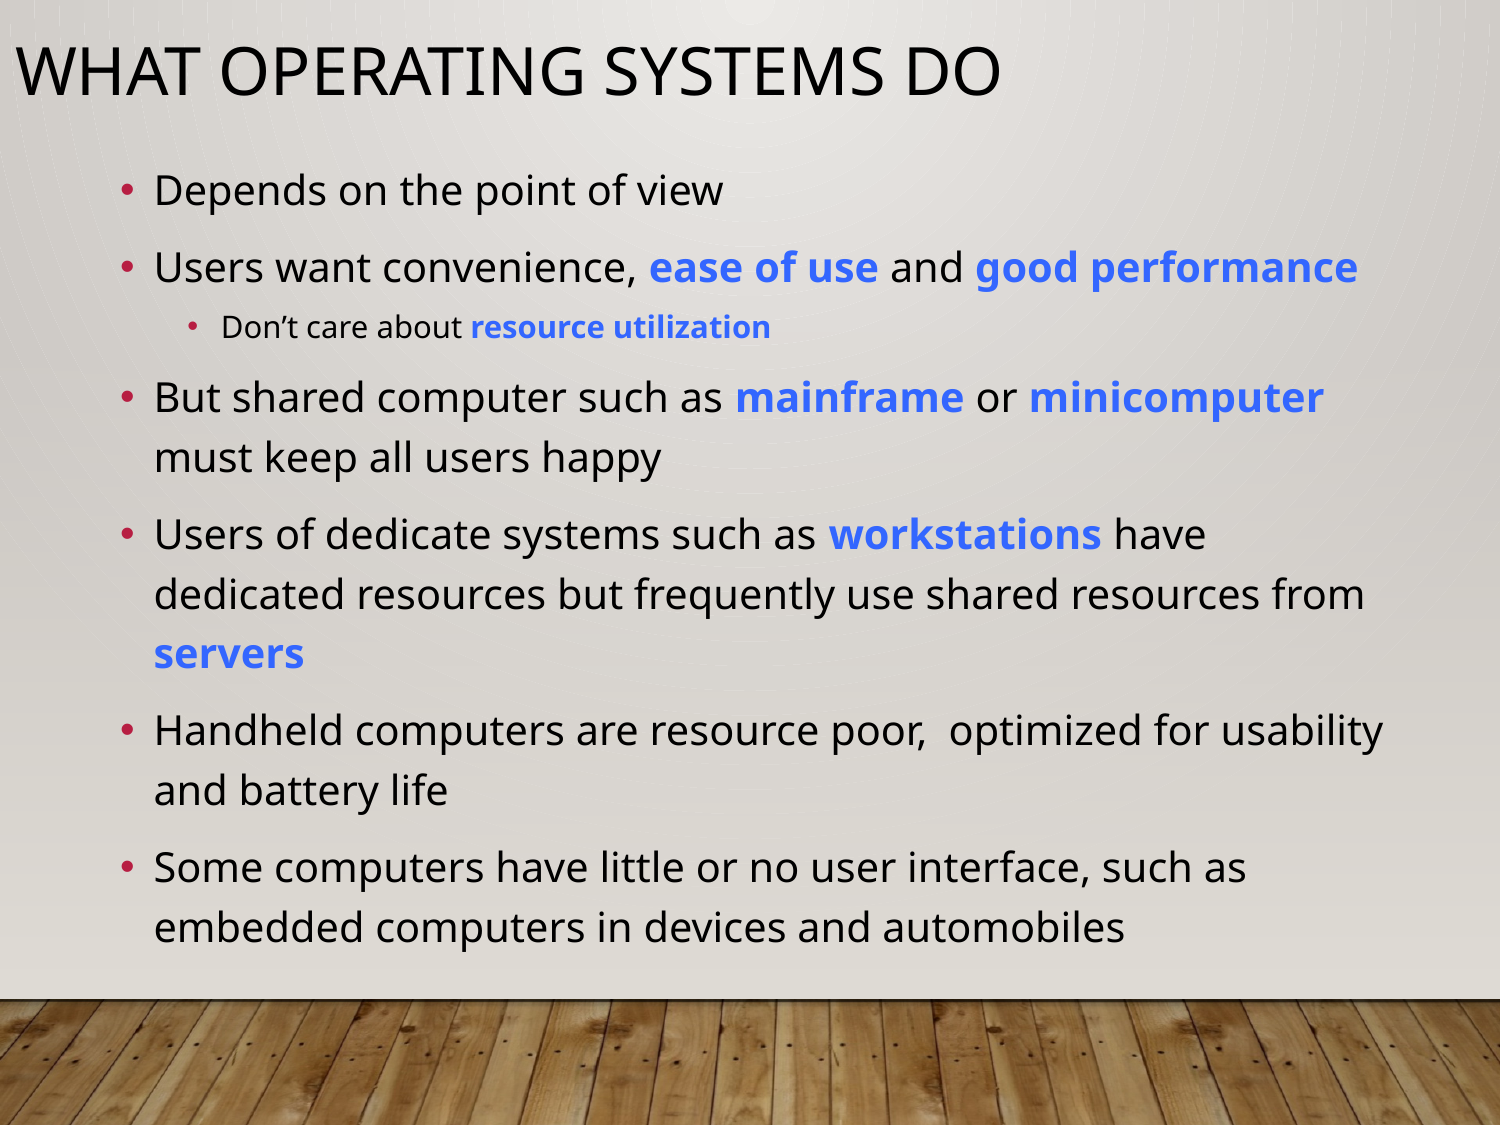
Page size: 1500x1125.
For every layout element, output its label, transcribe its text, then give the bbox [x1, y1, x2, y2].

picture [0, 999, 1500, 1125]
list Depends on the point of view Users want convenience, ease of use and good performance Don’t care about resource utilization But shared computer such as mainframe or minicomputer must keep all users happy Users of dedicate systems such as workstations have dedicated resources but frequently use shared resources from servers Handheld computers are resource poor, optimized for usability and battery life Some computers have little or no user interface, such as embedded computers in devices and automobiles [105, 146, 1404, 959]
title What Operating Systems Do [0, 29, 1350, 125]
